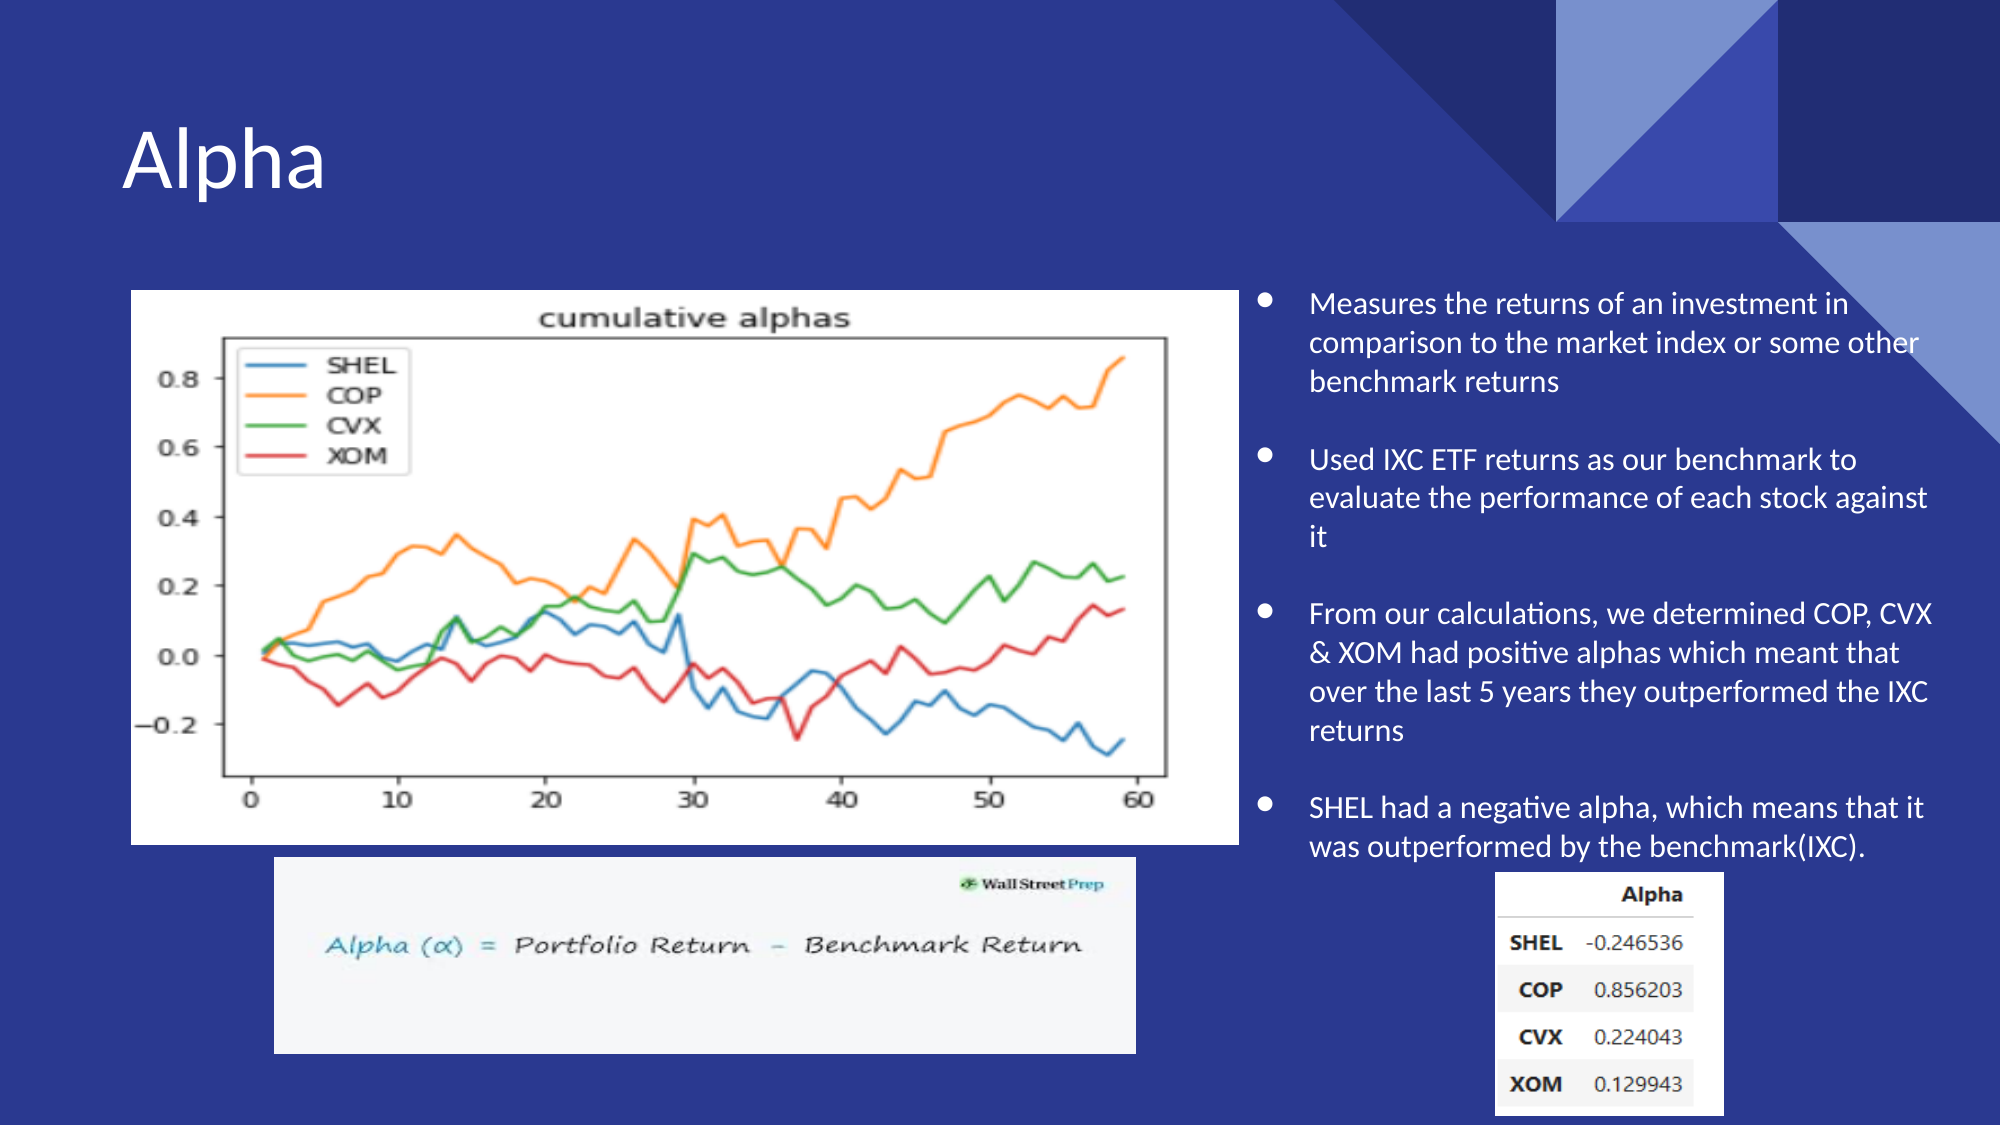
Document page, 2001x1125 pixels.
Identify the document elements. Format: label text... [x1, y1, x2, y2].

picture [1494, 872, 1724, 1117]
picture [273, 857, 1136, 1054]
title Alpha [108, 104, 1469, 215]
picture [131, 290, 1240, 845]
text_box Measures the returns of an investment in comparison to the market index or some other benchmark returns Used IXC ETF returns as our benchmark to evaluate the performance of each stock against it From our calculations, we determined COP, CVX & XOM had positive alphas which meant that over the last 5 years they outperformed the IXC returns SHEL had a negative alpha, which means that it was outperformed by the benchmark(IXC). [1219, 267, 1962, 879]
